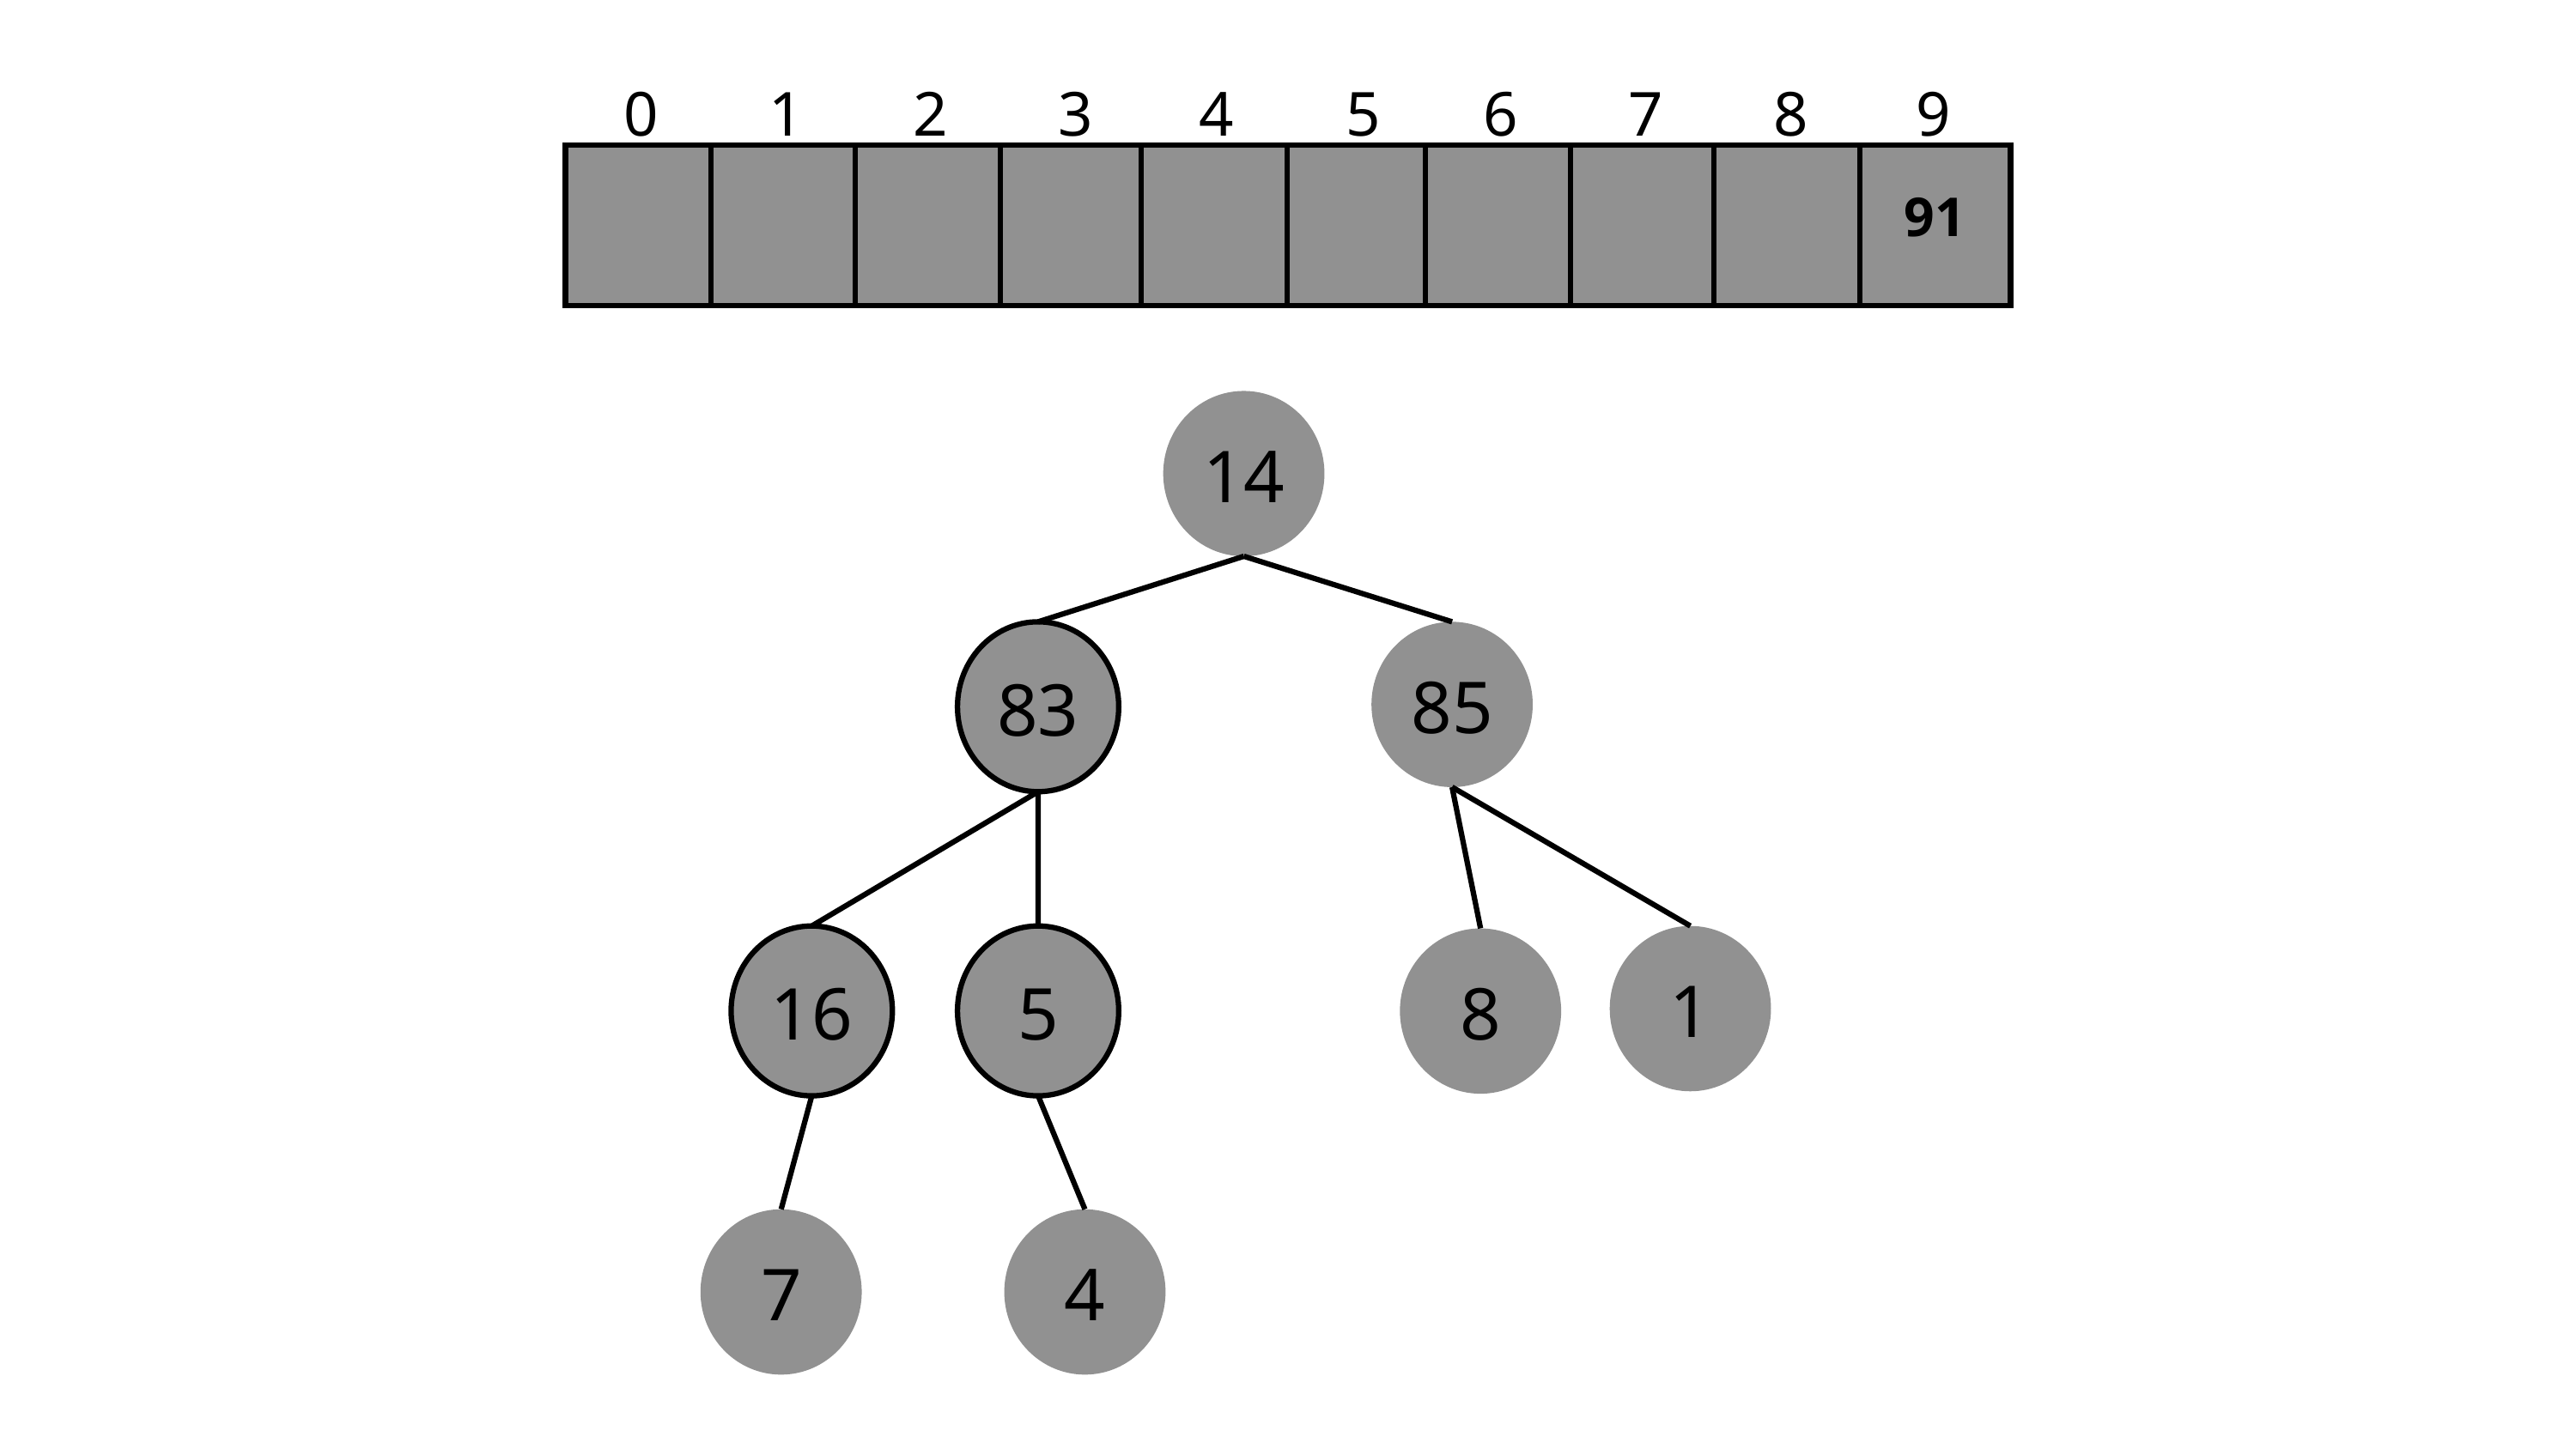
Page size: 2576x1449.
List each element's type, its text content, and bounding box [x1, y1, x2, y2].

text_box 3 [1058, 63, 1093, 143]
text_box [1570, 144, 1712, 306]
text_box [731, 925, 893, 1096]
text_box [565, 144, 709, 306]
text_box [1000, 144, 1140, 306]
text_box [1425, 144, 1569, 306]
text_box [1141, 144, 1285, 306]
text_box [1859, 144, 2011, 306]
text_box 7 [1628, 63, 1664, 143]
text_box 2 [913, 63, 948, 143]
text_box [854, 144, 999, 306]
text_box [1609, 925, 1771, 1092]
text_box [700, 1209, 862, 1375]
text_box 4 [1199, 63, 1235, 143]
text_box 8 [1773, 63, 1809, 143]
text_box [957, 621, 1120, 792]
text_box 5 [1346, 63, 1381, 143]
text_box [1163, 391, 1325, 557]
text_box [1286, 144, 1424, 306]
text_box 0 [623, 63, 659, 143]
text_box 6 [1483, 63, 1518, 143]
text_box 1 [769, 63, 805, 143]
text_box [710, 144, 854, 306]
text_box 9 [1916, 63, 1951, 143]
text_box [1004, 1209, 1166, 1375]
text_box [1370, 621, 1534, 788]
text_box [957, 925, 1120, 1096]
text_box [1400, 928, 1562, 1094]
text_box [1714, 144, 1858, 306]
